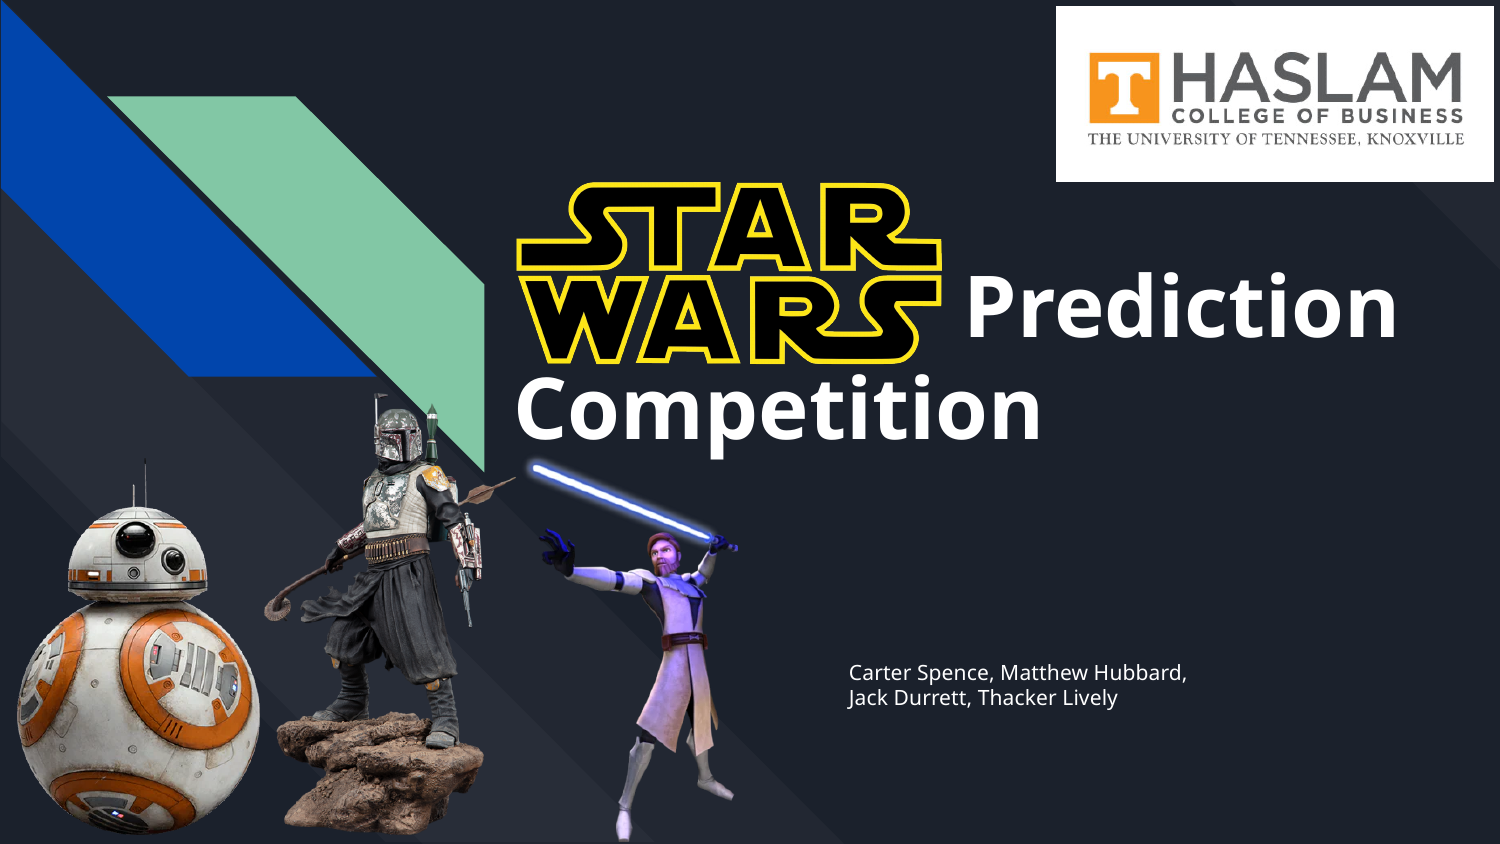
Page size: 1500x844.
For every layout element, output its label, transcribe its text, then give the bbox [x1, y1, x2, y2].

picture [520, 451, 738, 842]
picture [264, 393, 516, 835]
picture [515, 180, 944, 365]
subtitle Carter Spence, Matthew Hubbard, Jack Durrett, Thacker Lively [833, 643, 1404, 727]
picture [1056, 6, 1494, 182]
title Prediction Competition [498, 236, 1485, 496]
picture [17, 458, 260, 835]
